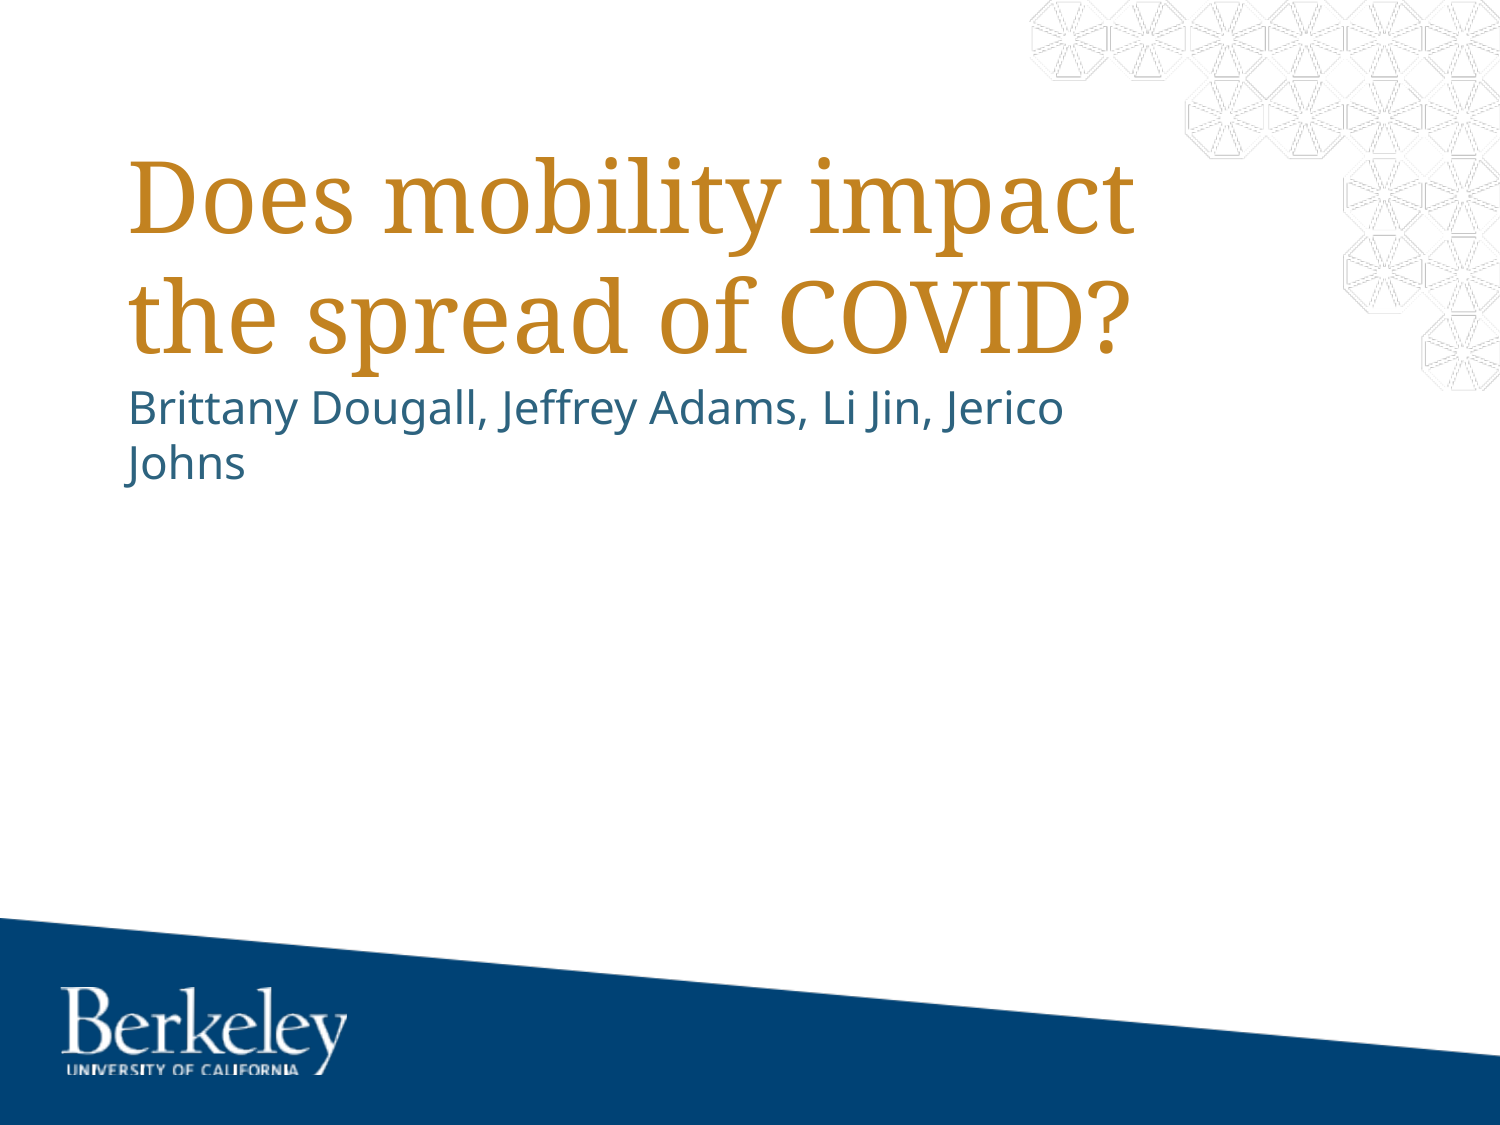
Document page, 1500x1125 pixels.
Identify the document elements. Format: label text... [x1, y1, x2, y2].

title Does mobility impact the spread of COVID? [112, 134, 1231, 372]
subtitle Brittany Dougall, Jeffrey Adams, Li Jin, Jerico Johns [112, 371, 1163, 554]
